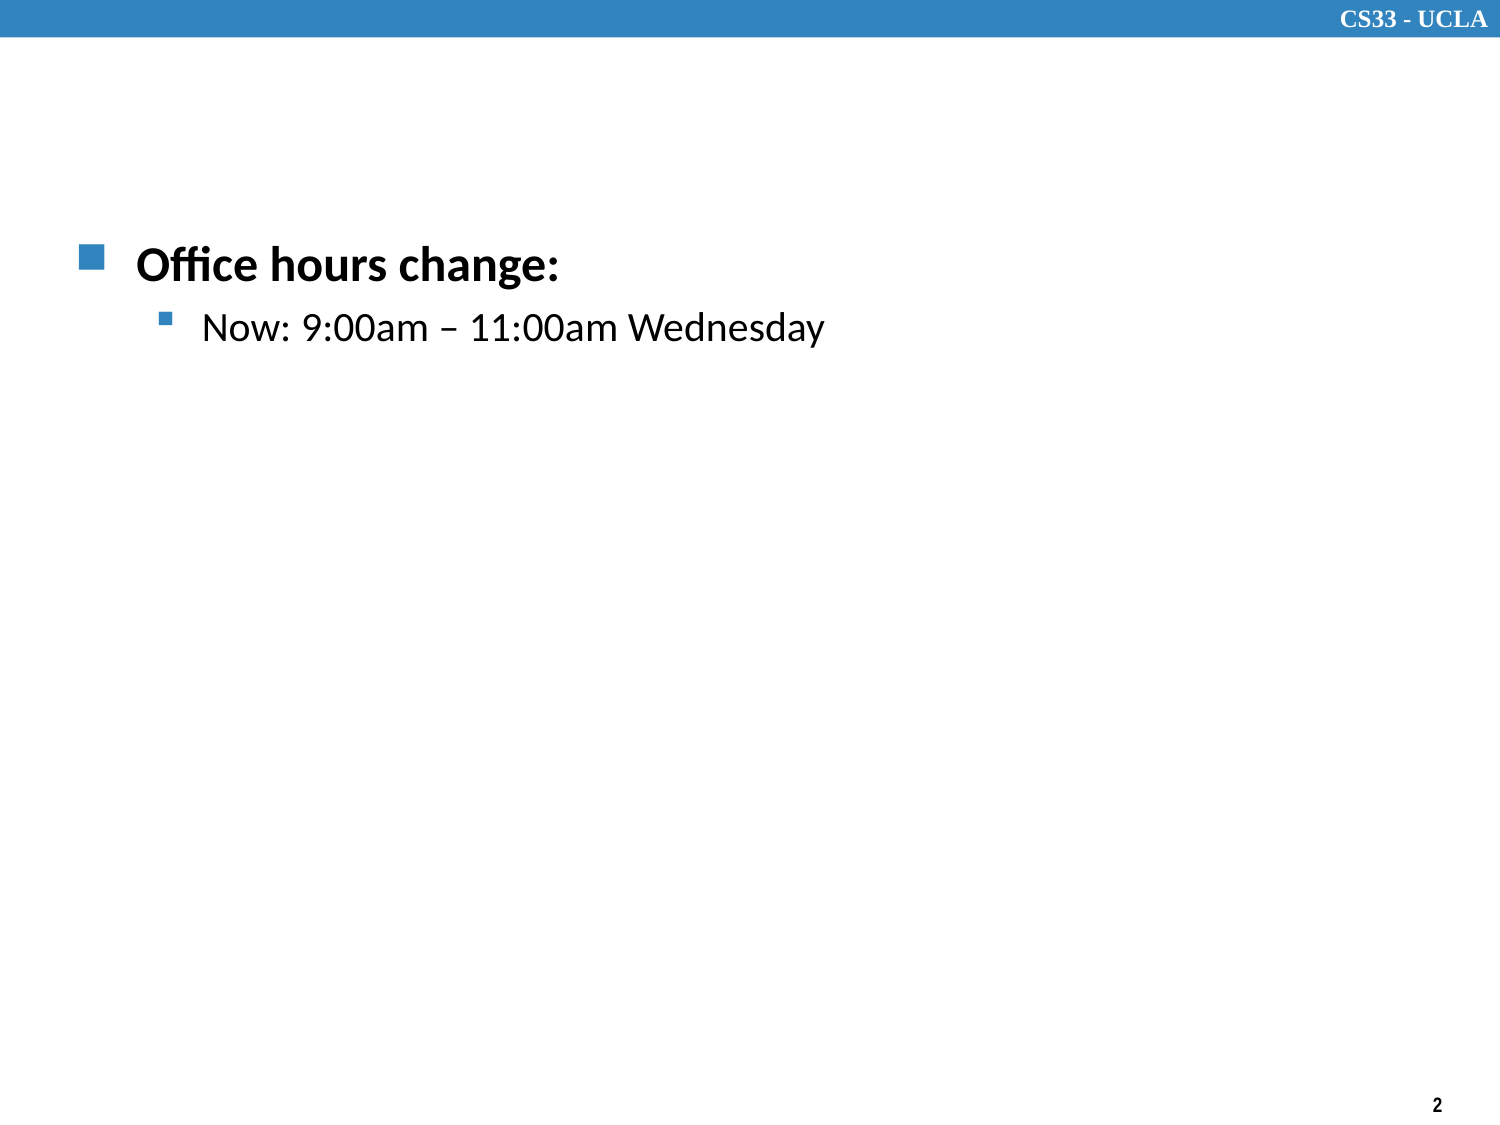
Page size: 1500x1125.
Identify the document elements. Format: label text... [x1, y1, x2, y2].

list Office hours change: Now: 9:00am – 11:00am Wednesday [64, 223, 1361, 1040]
